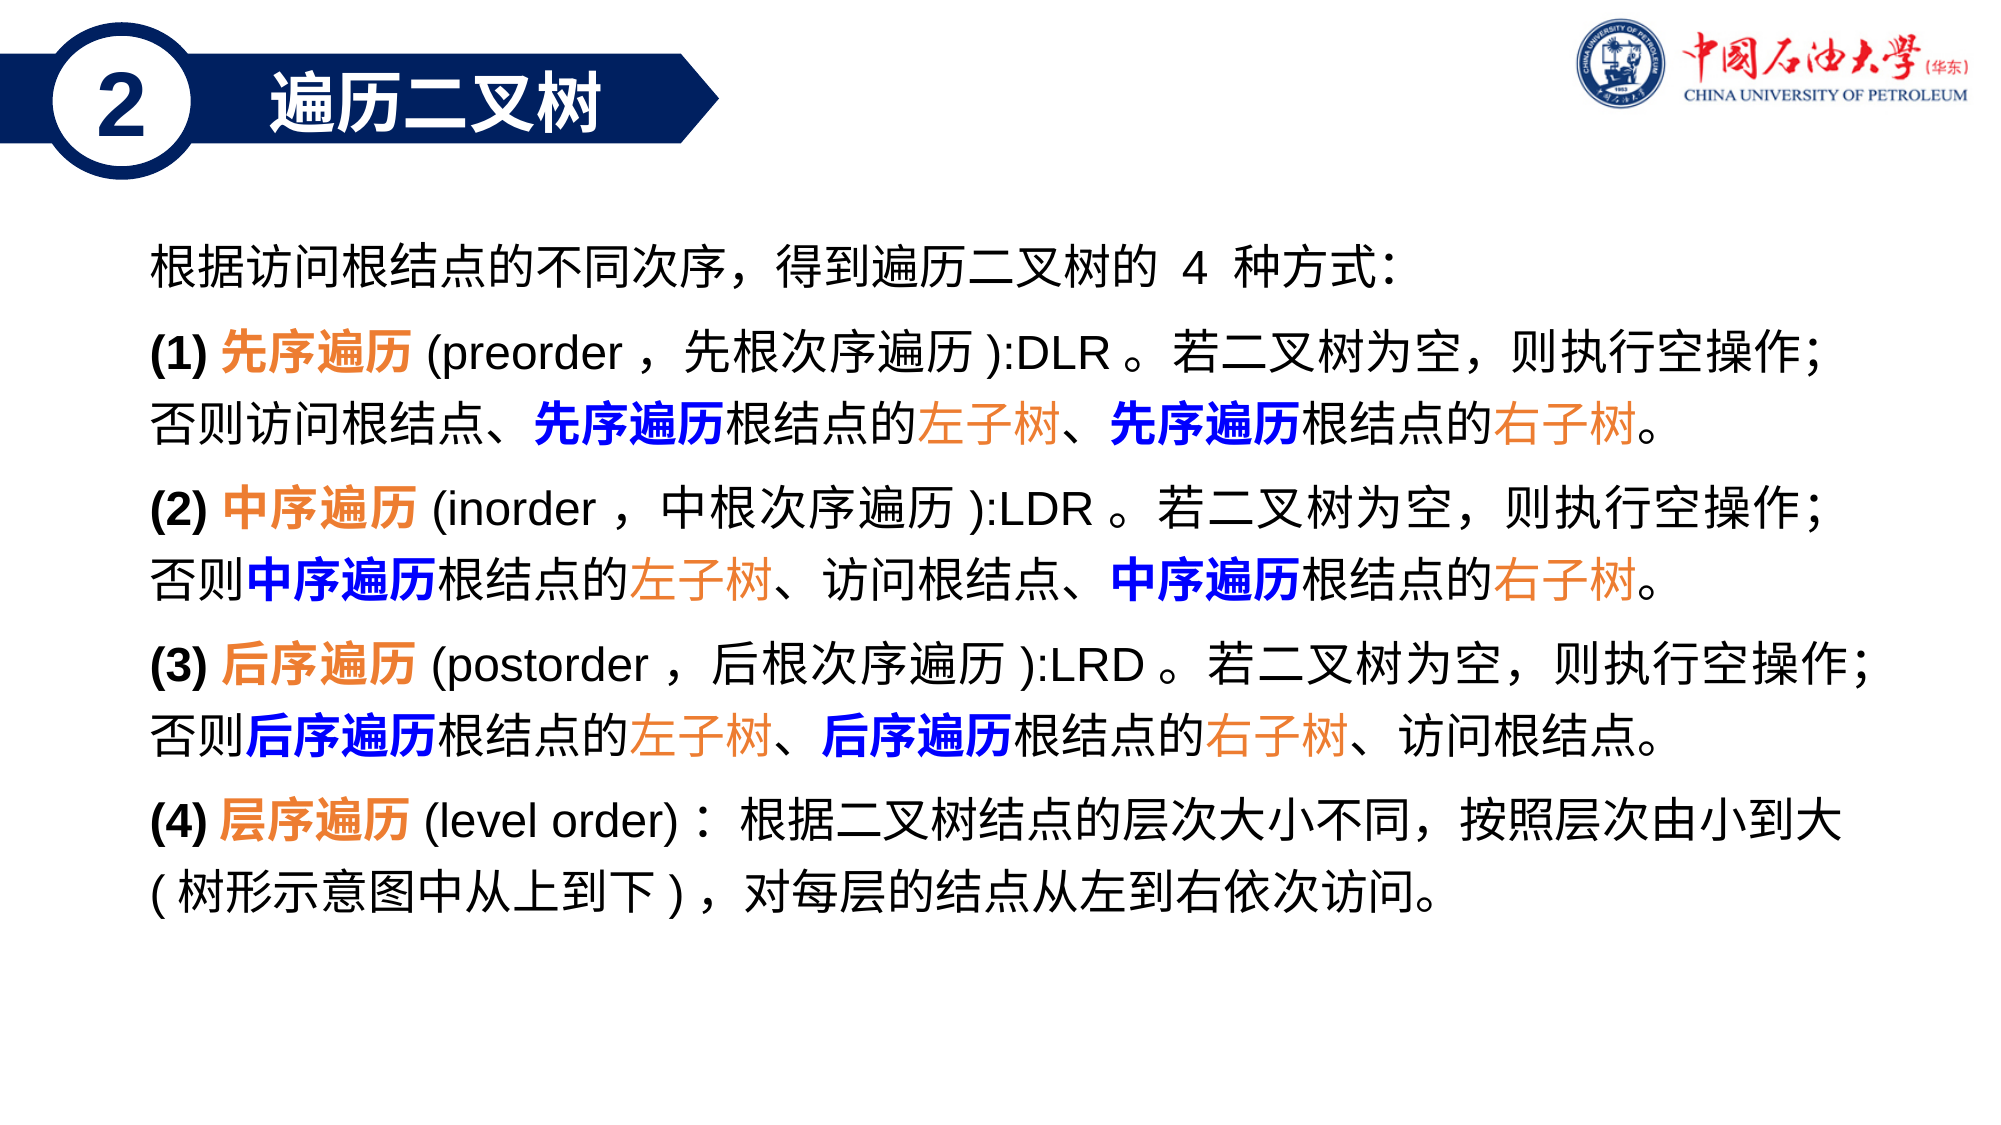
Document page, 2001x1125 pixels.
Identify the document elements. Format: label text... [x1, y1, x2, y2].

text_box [0, 28, 719, 173]
text_box 根据访问根结点的不同次序，得到遍历二叉树的 4 种方式： (1)先序遍历(preorder，先根次序遍历):DLR。若二叉树为空，则执行空操作；否则访问根结点、先序遍历根结点的左子树、先序遍历根结点的右子树。 (2)中序遍历(inorder，中根次序遍历):LDR。若二叉树为空，则执行空操作；否则中序遍历根结点的左子树、访问根结点、中序遍历根结点的右子树。 (3)后序遍历(postorder，后根次序遍历):LRD。若二叉树为空，则执行空操作；否则后序遍历根结点的左子树、后序遍历根结点的右子树、访问根结点。 (4)层序遍历(level order)：根据二叉树结点的层次大小不同，按照层次由小到大(树形示意图中从上到下)，对每层的结点从左到右依次访问。 [134, 212, 1866, 927]
picture [1554, 3, 2000, 127]
